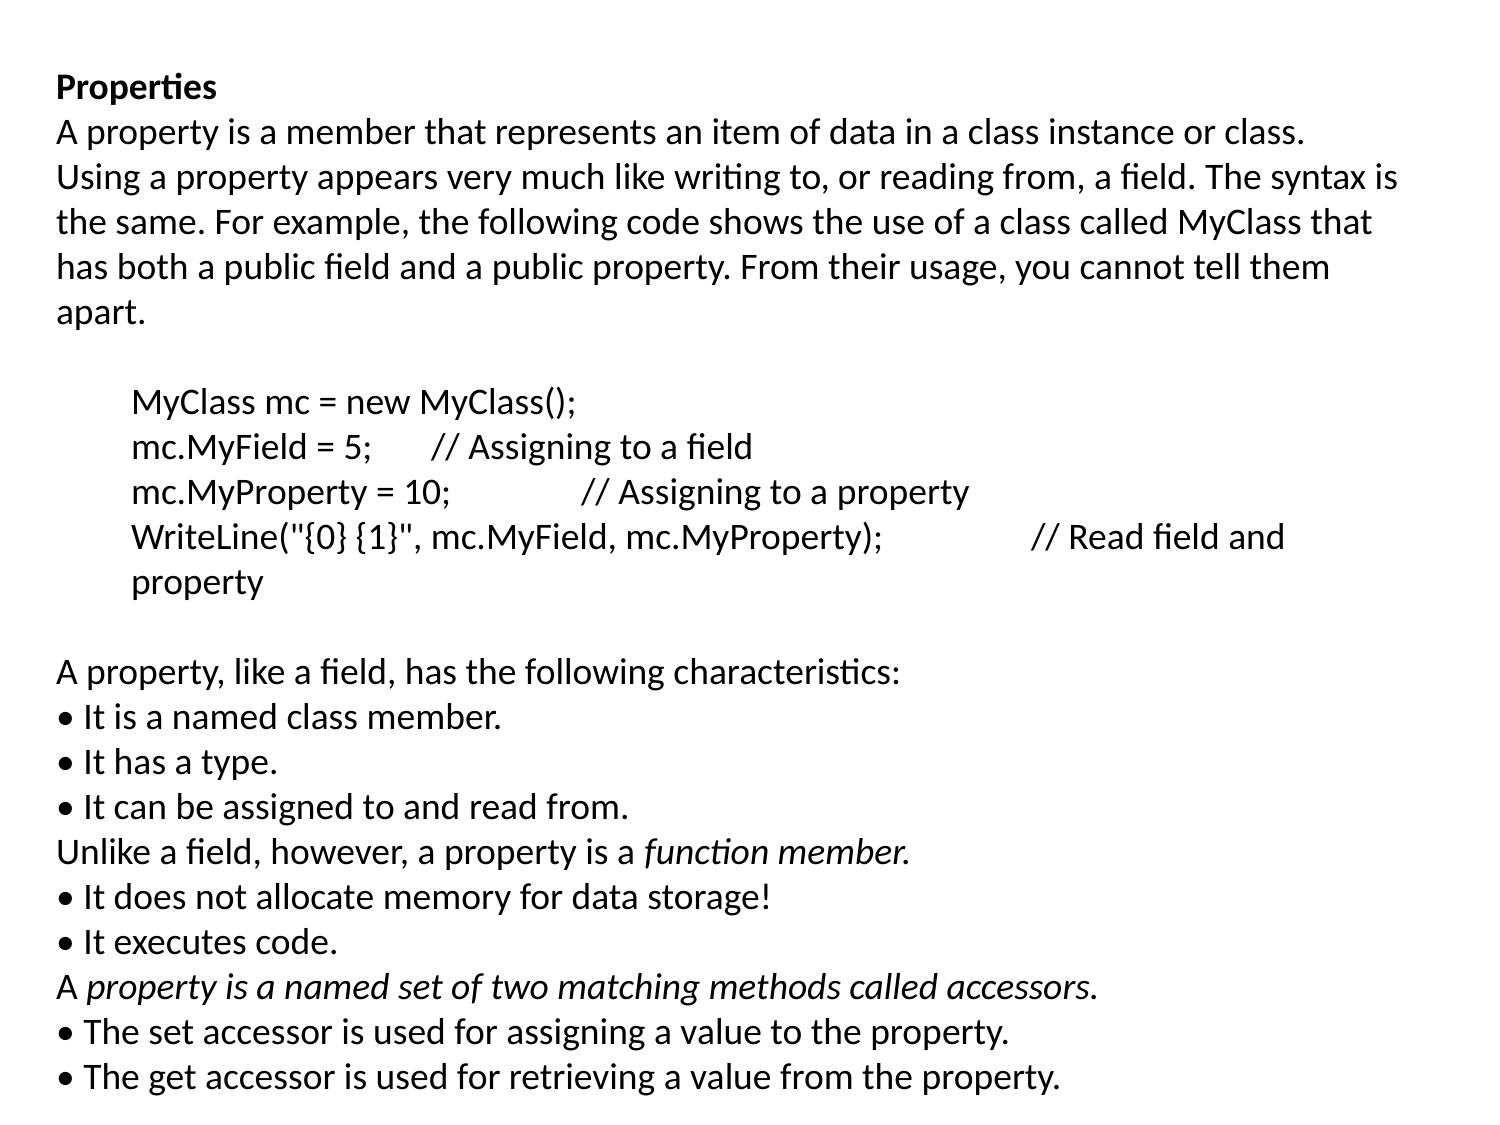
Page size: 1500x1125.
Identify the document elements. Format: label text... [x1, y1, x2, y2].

text_box Properties A property is a member that represents an item of data in a class instance or class. Using a property appears very much like writing to, or reading from, a field. The syntax is the same. For example, the following code shows the use of a class called MyClass that has both a public field and a public property. From their usage, you cannot tell them apart. MyClass mc = new MyClass(); mc.MyField = 5; // Assigning to a field mc.MyProperty = 10; // Assigning to a property WriteLine("{0} {1}", mc.MyField, mc.MyProperty); // Read field and property A property, like a field, has the following characteristics: • It is a named class member. • It has a type. • It can be assigned to and read from. Unlike a field, however, a property is a function member. • It does not allocate memory for data storage! • It executes code. A property is a named set of two matching methods called accessors. • The set accessor is used for assigning a value to the property. • The get accessor is used for retrieving a value from the property. [41, 54, 1436, 1105]
